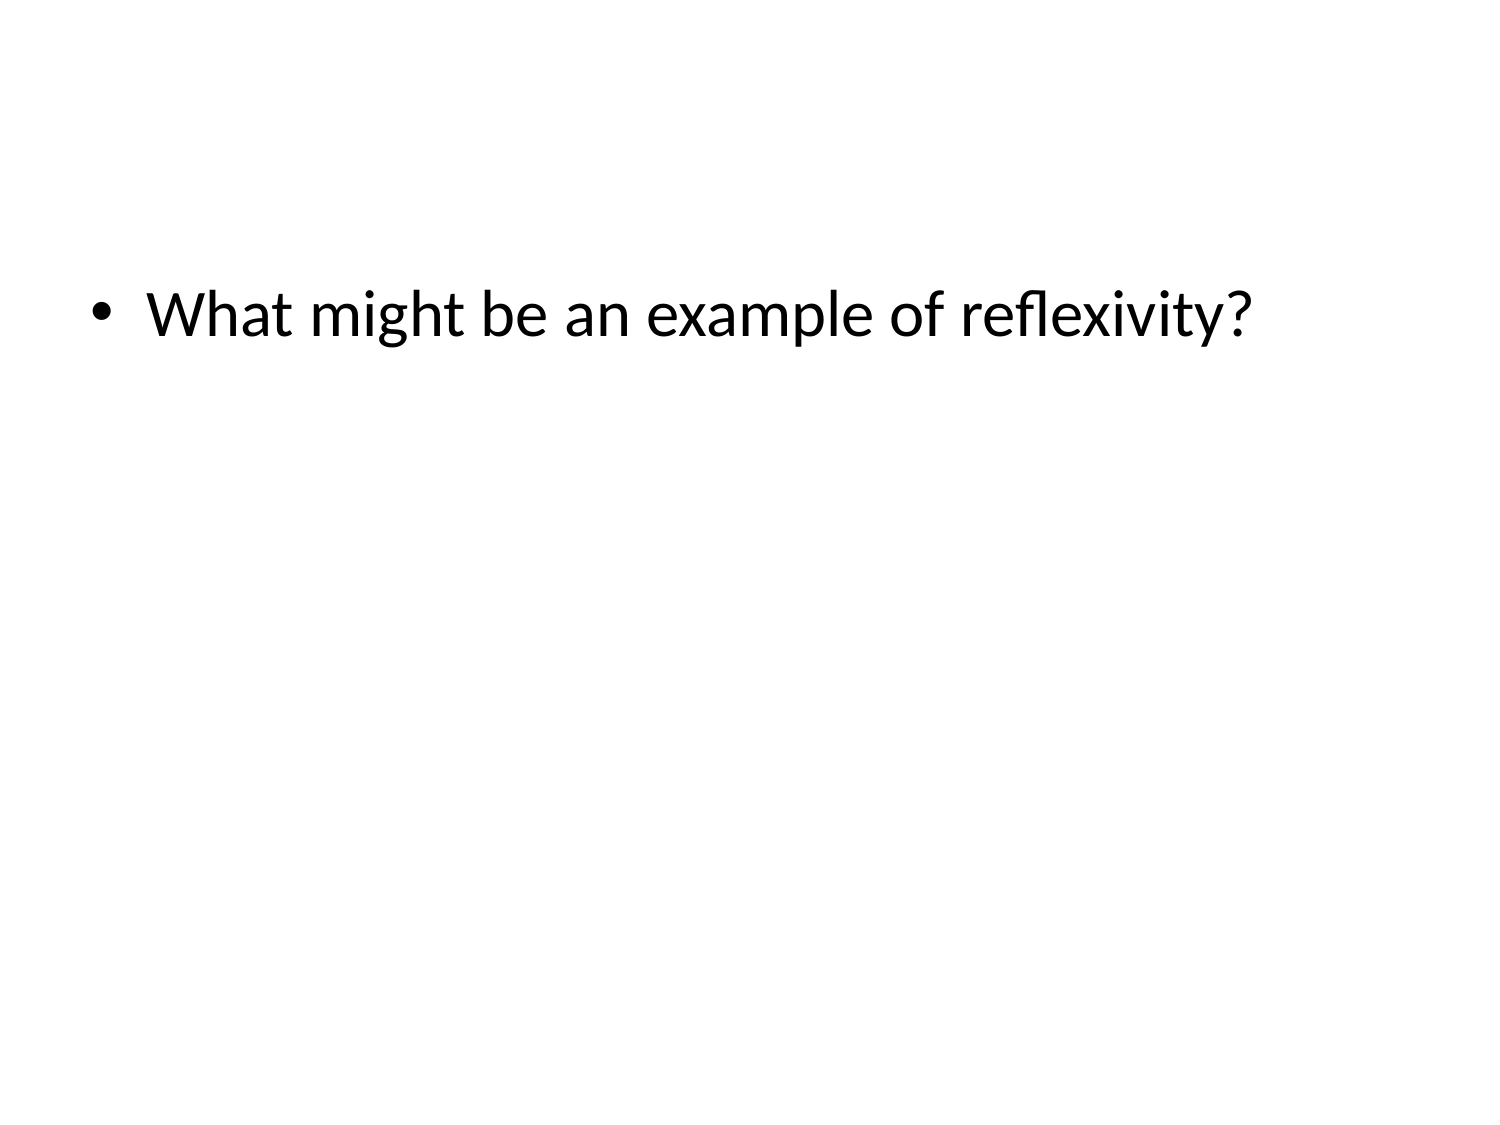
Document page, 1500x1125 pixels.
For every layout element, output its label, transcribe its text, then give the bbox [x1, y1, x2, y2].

list What might be an example of reflexivity? [75, 262, 1425, 1005]
